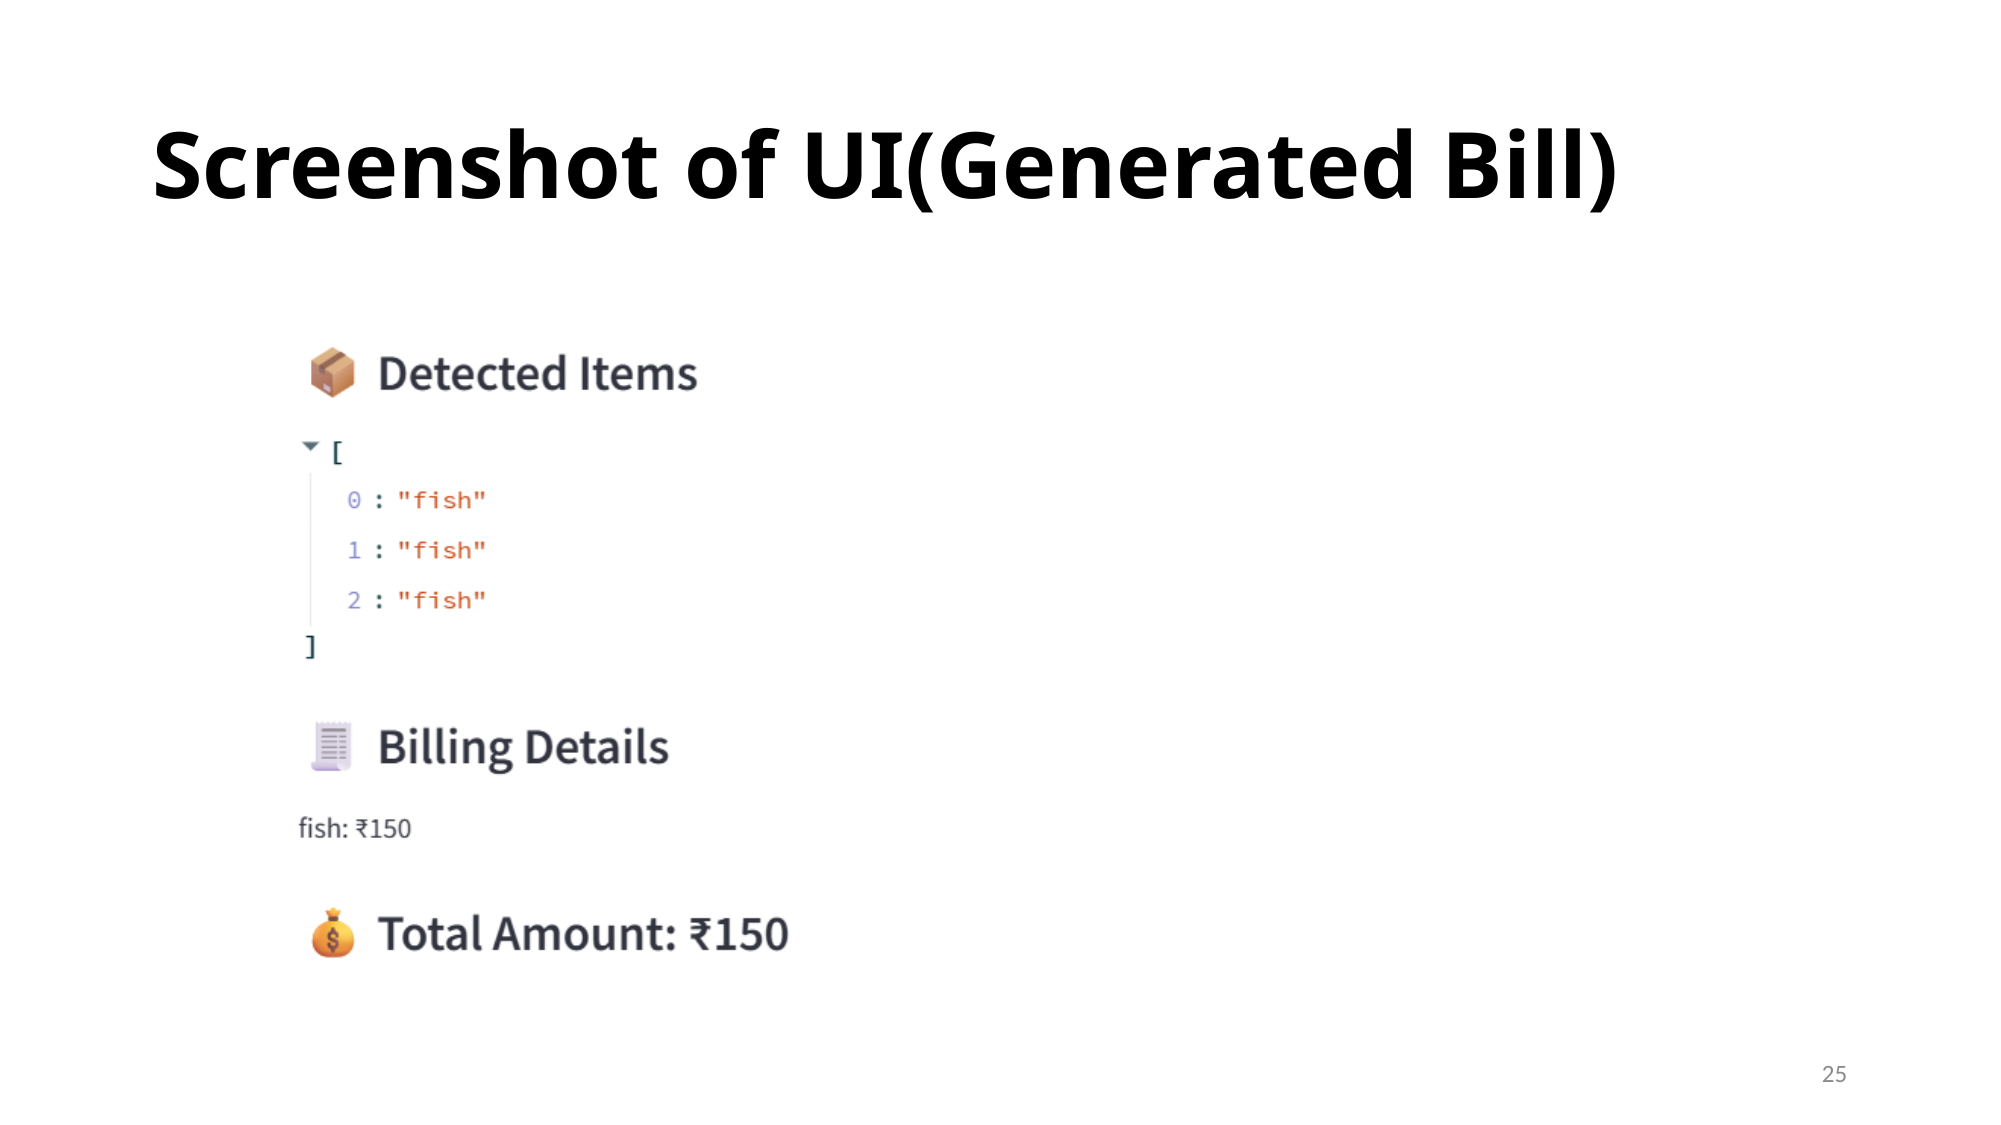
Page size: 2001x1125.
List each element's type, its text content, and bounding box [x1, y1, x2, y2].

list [219, 299, 1781, 1014]
slide_number 25 [1412, 1042, 1863, 1103]
title Screenshot of UI(Generated Bill) [137, 59, 1863, 278]
